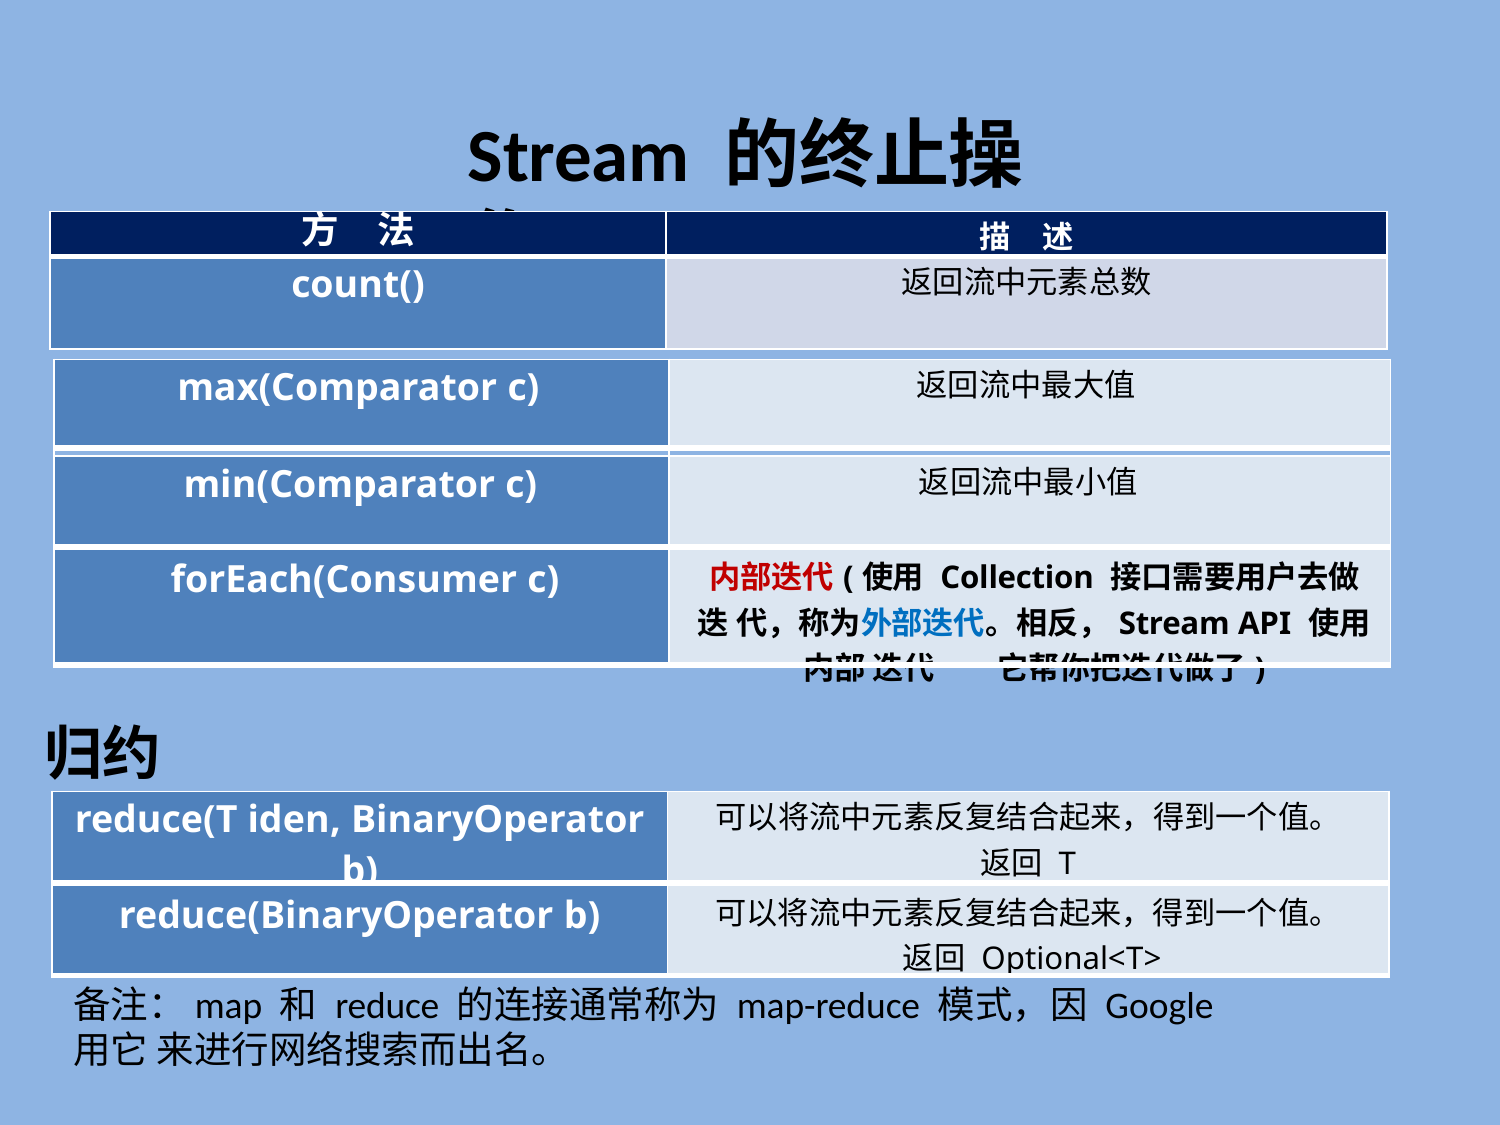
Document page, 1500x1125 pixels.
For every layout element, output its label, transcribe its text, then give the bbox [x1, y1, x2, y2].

table_cell [55, 451, 668, 455]
table_header reduce(T iden, BinaryOperator b) [53, 792, 667, 880]
text_box 备注：map 和reduce 的连接通常称为map-reduce 模式，因Google 用它 来进行网络搜索而出名。 [71, 979, 1240, 1072]
table_cell 内部迭代(使用 Collection 接口需要用户去做迭 代，称为外部迭代。相反，Stream API 使用内部 迭代——它帮你把迭代做了) [670, 550, 1390, 662]
title Stream 的终止操作 [465, 104, 1086, 211]
table_header 返回流中最大值 [670, 360, 1390, 445]
table_header 可以将流中元素反复结合起来，得到一个值。 返回 T [668, 792, 1388, 880]
table_cell 可以将流中元素反复结合起来，得到一个值。 返回 Optional<T> [668, 886, 1388, 973]
table_cell count() [51, 259, 665, 348]
text_box 归约 [42, 714, 164, 787]
table_cell [670, 451, 1390, 455]
table_cell 返回流中最小值 [670, 457, 1390, 544]
table_header 描 述 [667, 212, 1386, 254]
table_cell min(Comparator c) [55, 457, 668, 544]
table_header 方 法 [51, 212, 665, 254]
table_cell forEach(Consumer c) [55, 550, 668, 662]
table_header max(Comparator c) [55, 360, 668, 445]
table_cell 返回流中元素总数 [667, 259, 1386, 348]
table_cell reduce(BinaryOperator b) [53, 886, 667, 973]
